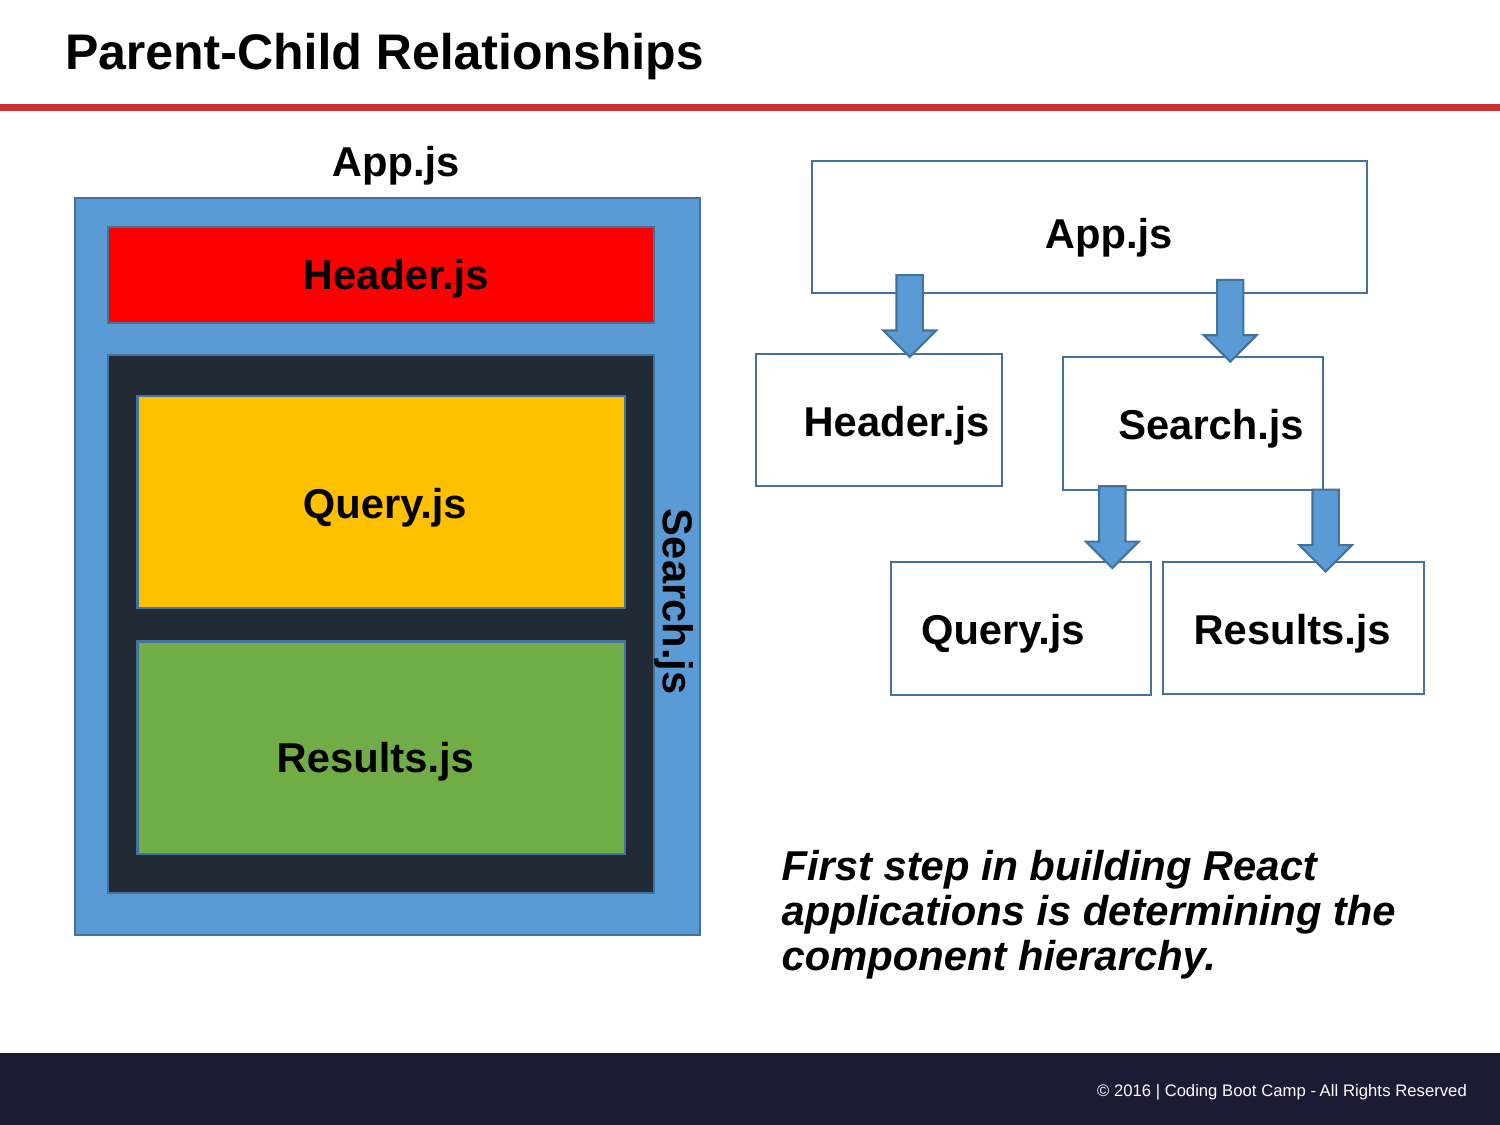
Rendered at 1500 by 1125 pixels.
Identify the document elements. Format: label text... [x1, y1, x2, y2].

title Parent-Child Relationships [50, 0, 948, 108]
text_box App.js [317, 127, 475, 193]
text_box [1062, 357, 1345, 490]
text_box Search.js [647, 494, 712, 710]
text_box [756, 354, 1023, 487]
text_box [74, 197, 701, 936]
text_box [136, 395, 626, 609]
text_box Results.js [261, 723, 489, 789]
text_box [107, 354, 655, 894]
text_box [1083, 490, 1142, 562]
text_box [1296, 490, 1355, 562]
text_box [1201, 294, 1260, 357]
text_box [880, 294, 939, 354]
text_box Query.js [288, 469, 482, 535]
text_box First step in building React applications is determining the component hierarchy. [729, 837, 1475, 1038]
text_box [812, 160, 1368, 294]
text_box [136, 640, 626, 855]
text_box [1163, 562, 1424, 695]
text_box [890, 562, 1152, 695]
text_box Header.js [288, 240, 504, 306]
text_box [107, 226, 655, 324]
